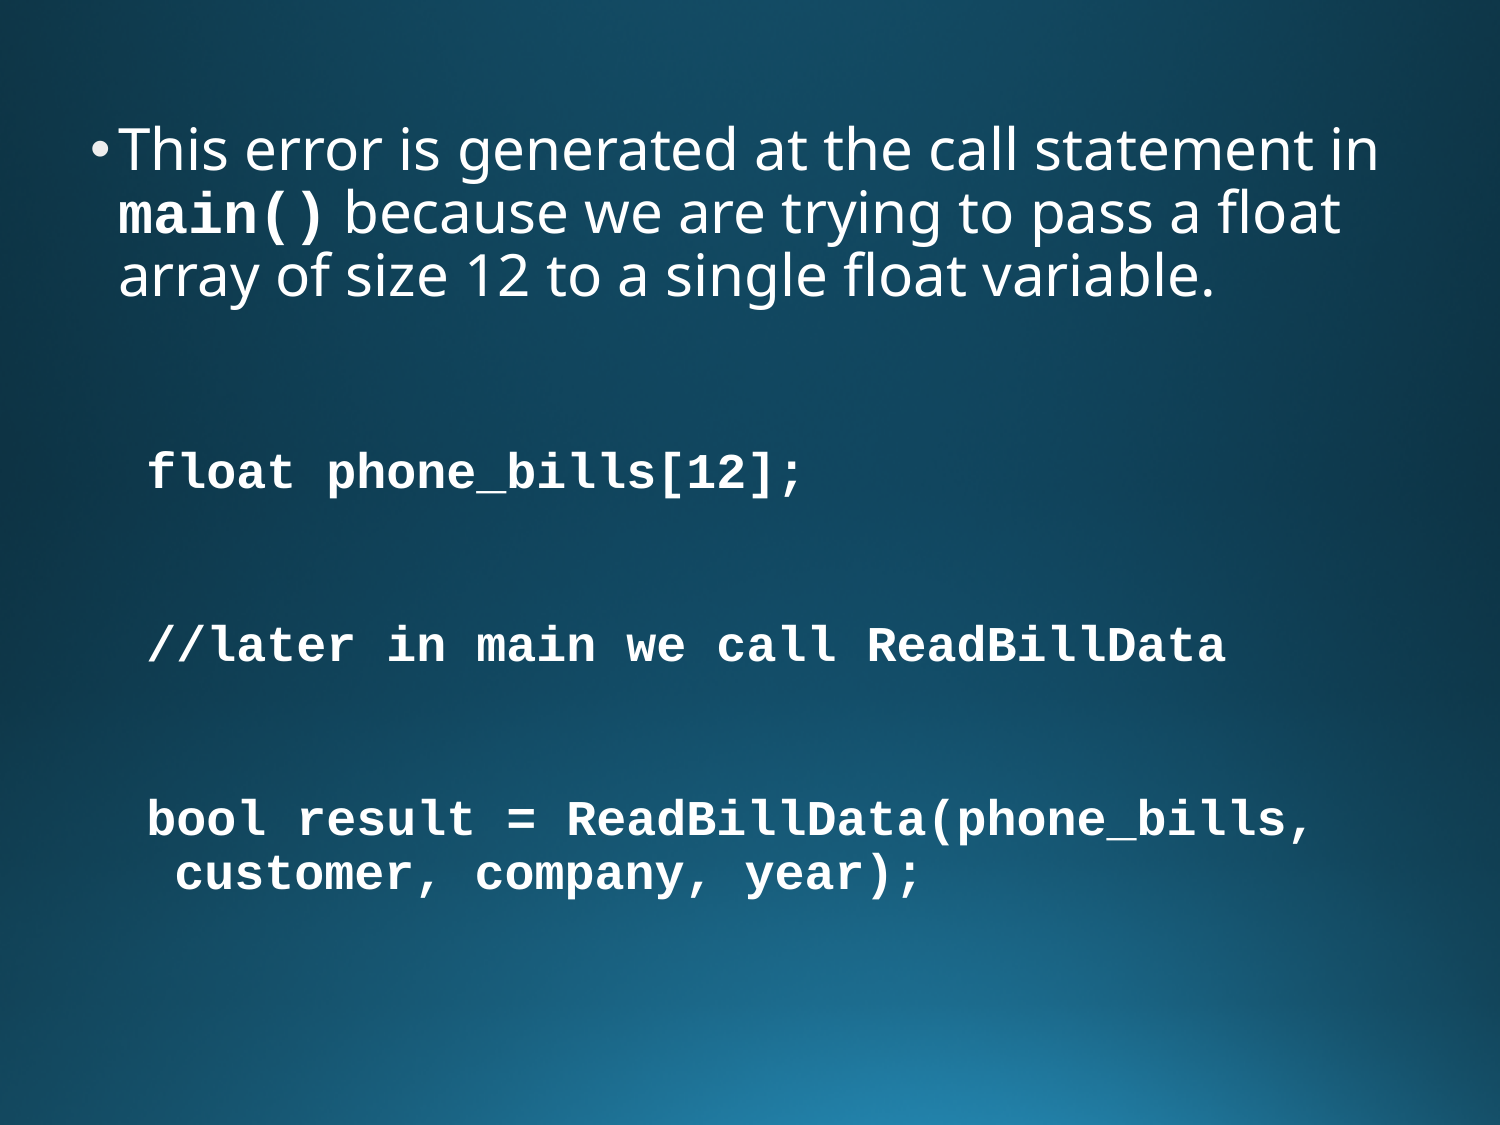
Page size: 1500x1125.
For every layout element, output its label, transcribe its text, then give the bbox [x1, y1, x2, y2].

list This error is generated at the call statement in main() because we are trying to pass a float array of size 12 to a single float variable. float phone_bills[12]; //later in main we call ReadBillData bool result = ReadBillData(phone_bills, customer, company, year); [75, 112, 1425, 1006]
picture [0, 0, 1500, 1125]
